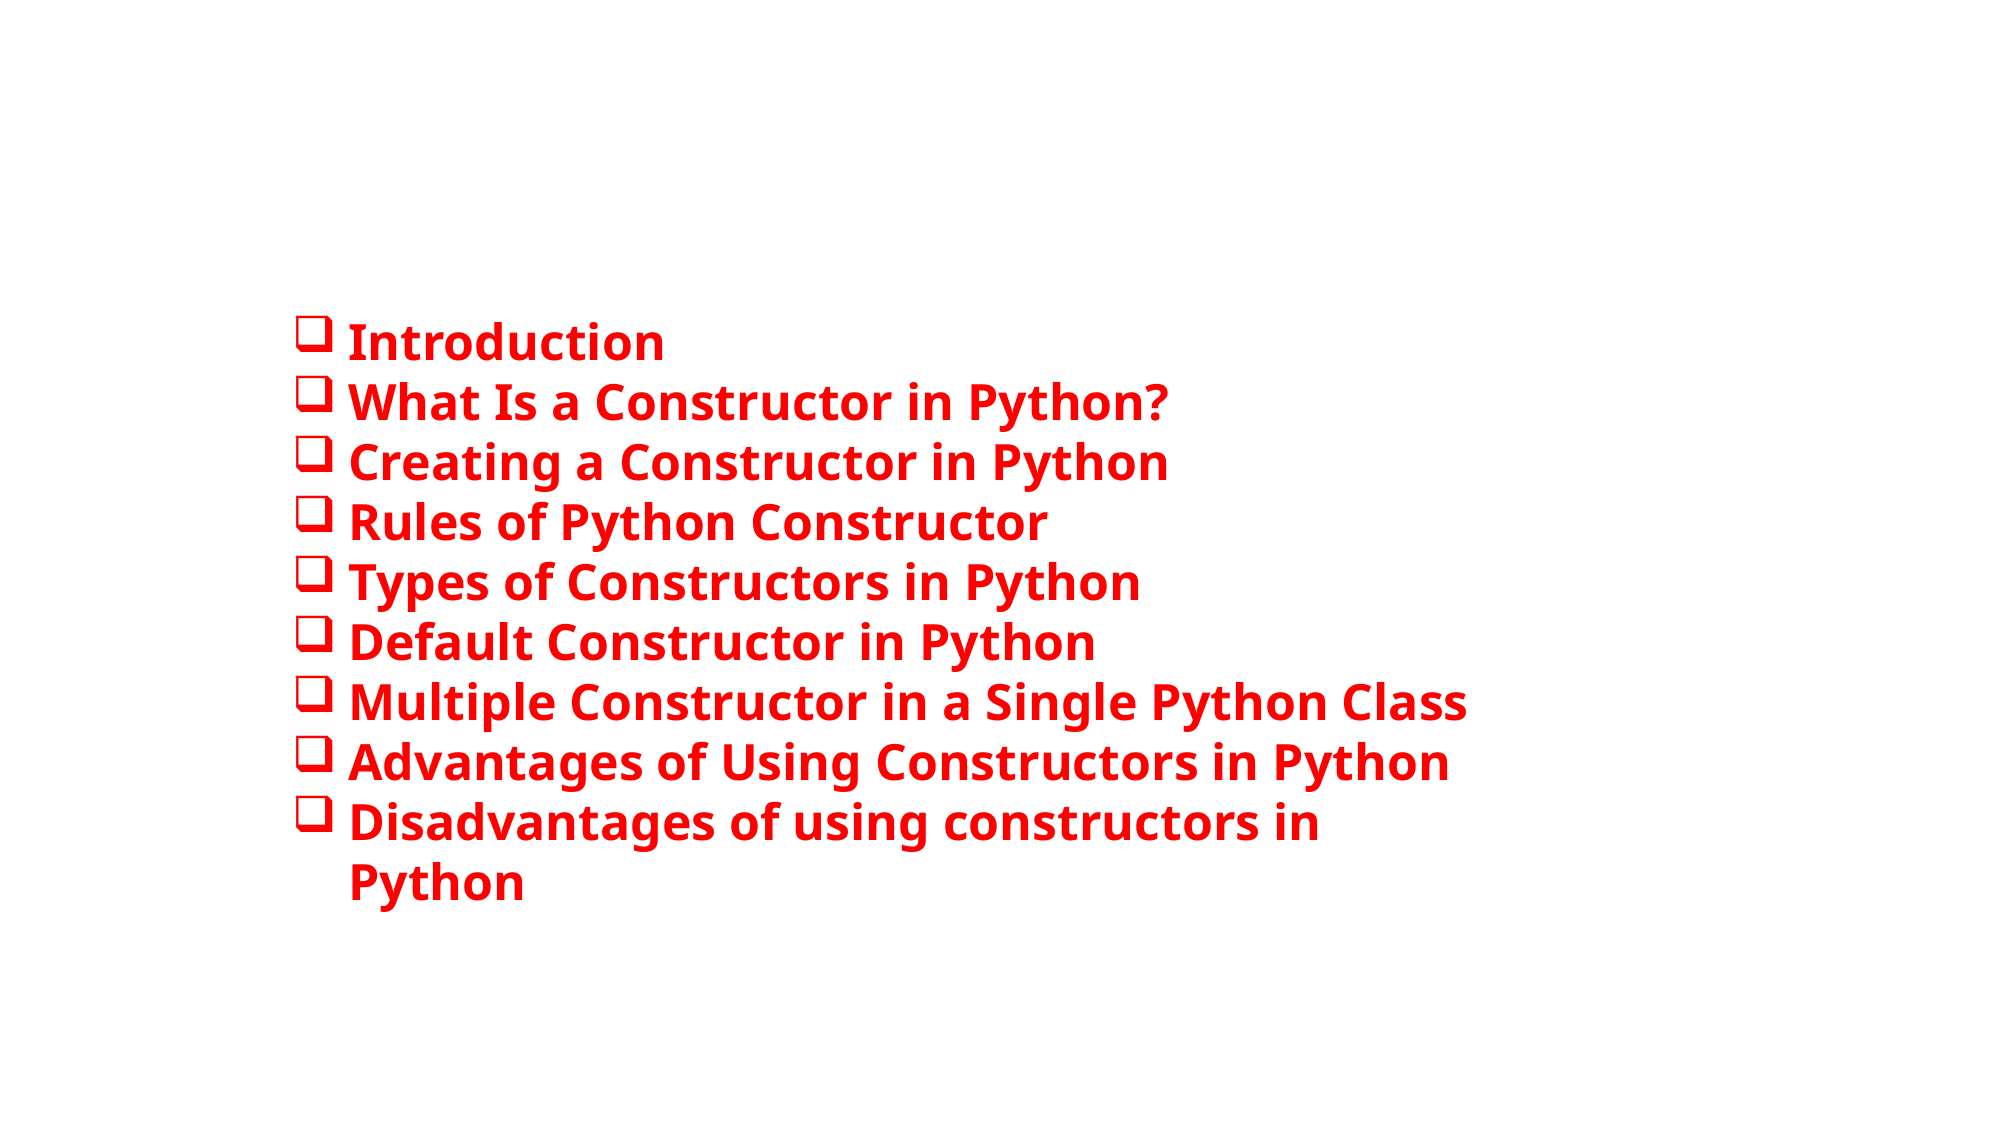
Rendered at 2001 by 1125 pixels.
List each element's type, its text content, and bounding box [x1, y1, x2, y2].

text_box Introduction What Is a Constructor in Python? Creating a Constructor in Python Rules of Python Constructor Types of Constructors in Python Default Constructor in Python Multiple Constructor in a Single Python Class Advantages of Using Constructors in Python Disadvantages of using constructors in Python [277, 303, 1501, 919]
